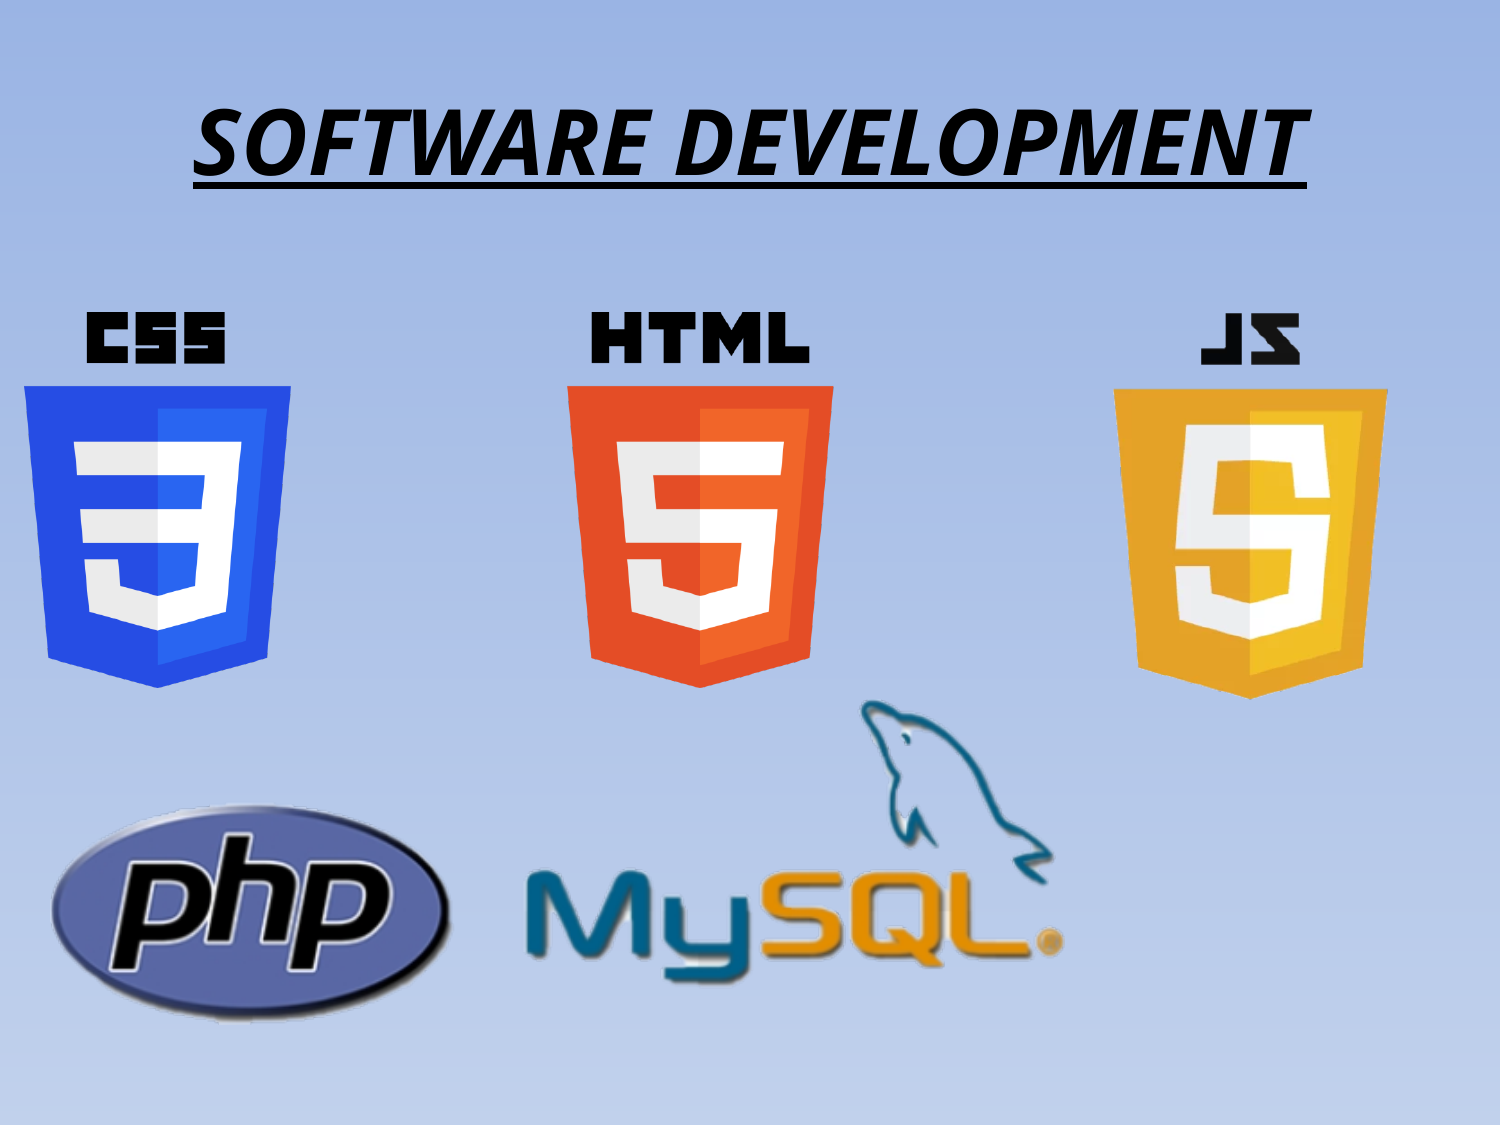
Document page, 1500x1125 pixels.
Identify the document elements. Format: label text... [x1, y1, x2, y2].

picture [49, 699, 1065, 1026]
picture [1112, 312, 1389, 701]
picture [512, 312, 888, 688]
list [24, 312, 291, 688]
title SOFTWARE DEVELOPMENT [75, 45, 1425, 233]
